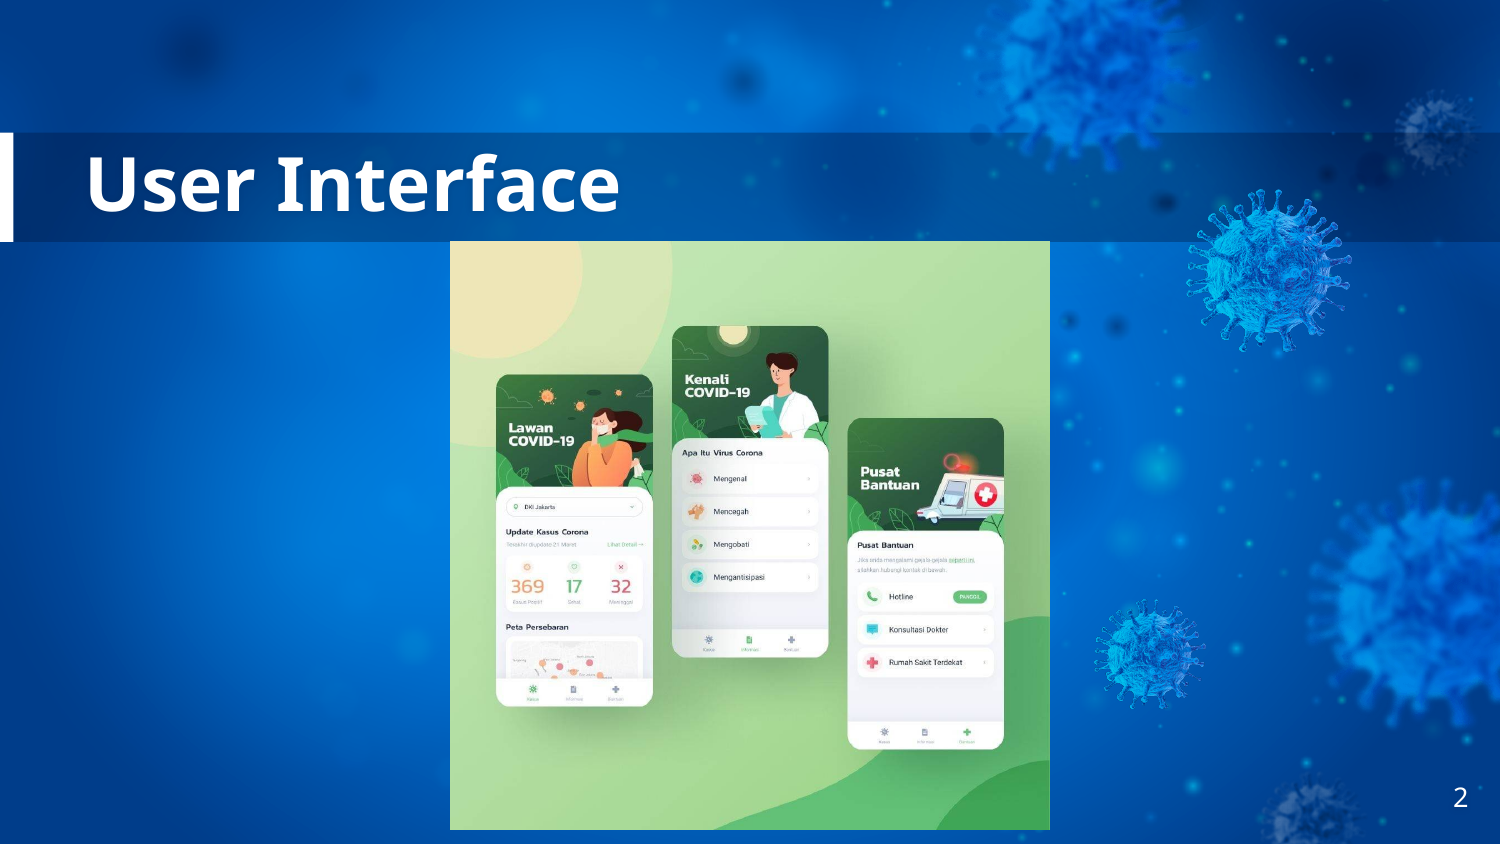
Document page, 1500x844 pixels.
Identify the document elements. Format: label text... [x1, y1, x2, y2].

picture [0, 0, 1500, 844]
slide_number 2 [1378, 766, 1469, 832]
title User Interface [84, 132, 1130, 242]
